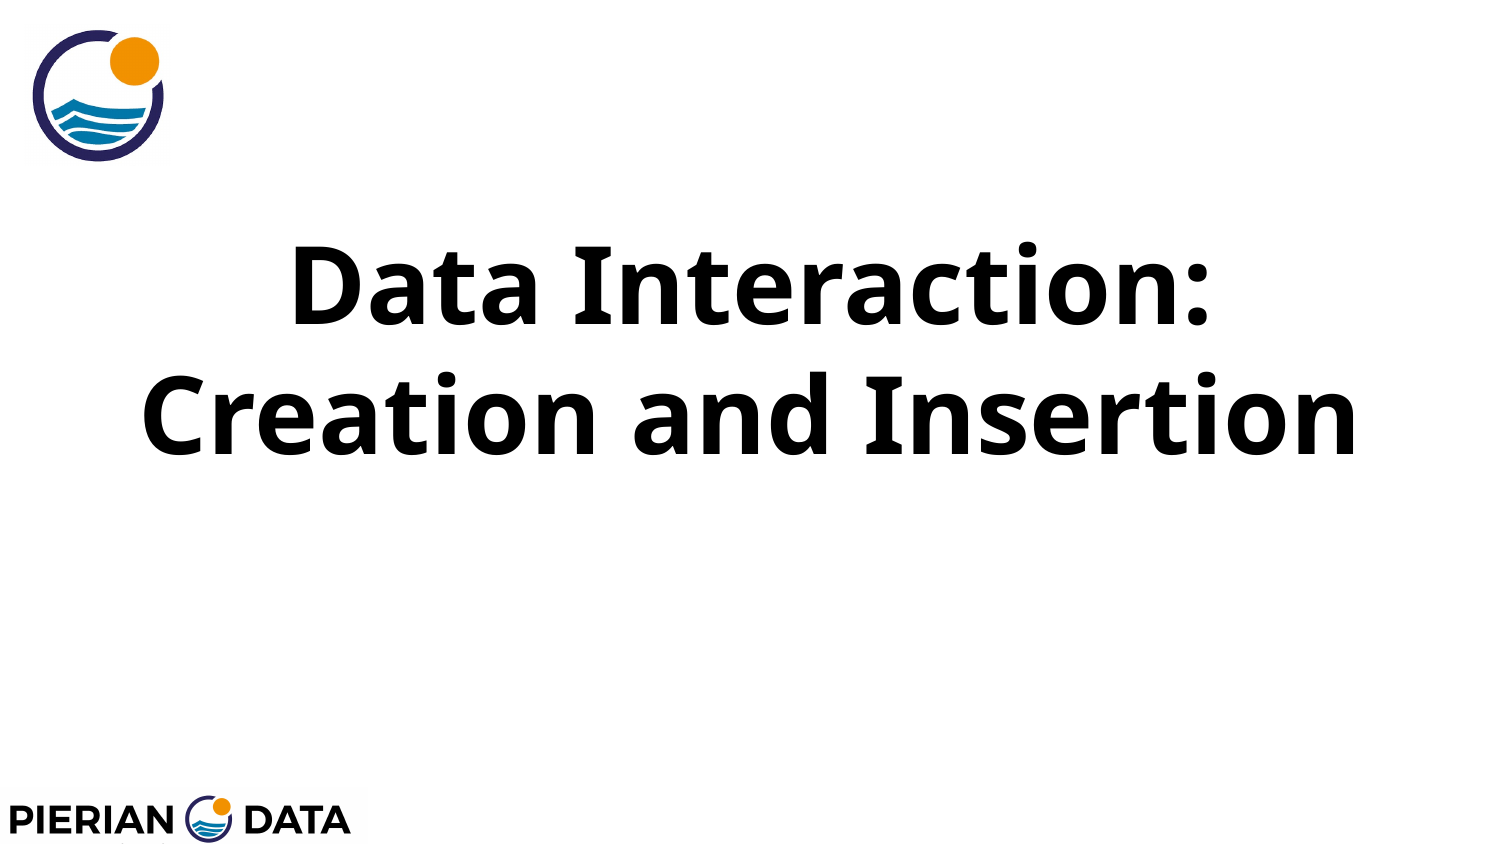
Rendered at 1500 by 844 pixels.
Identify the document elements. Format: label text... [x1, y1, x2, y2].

picture [24, 24, 172, 167]
picture [0, 787, 368, 844]
title Data Interaction: Creation and Insertion [51, 184, 1449, 492]
